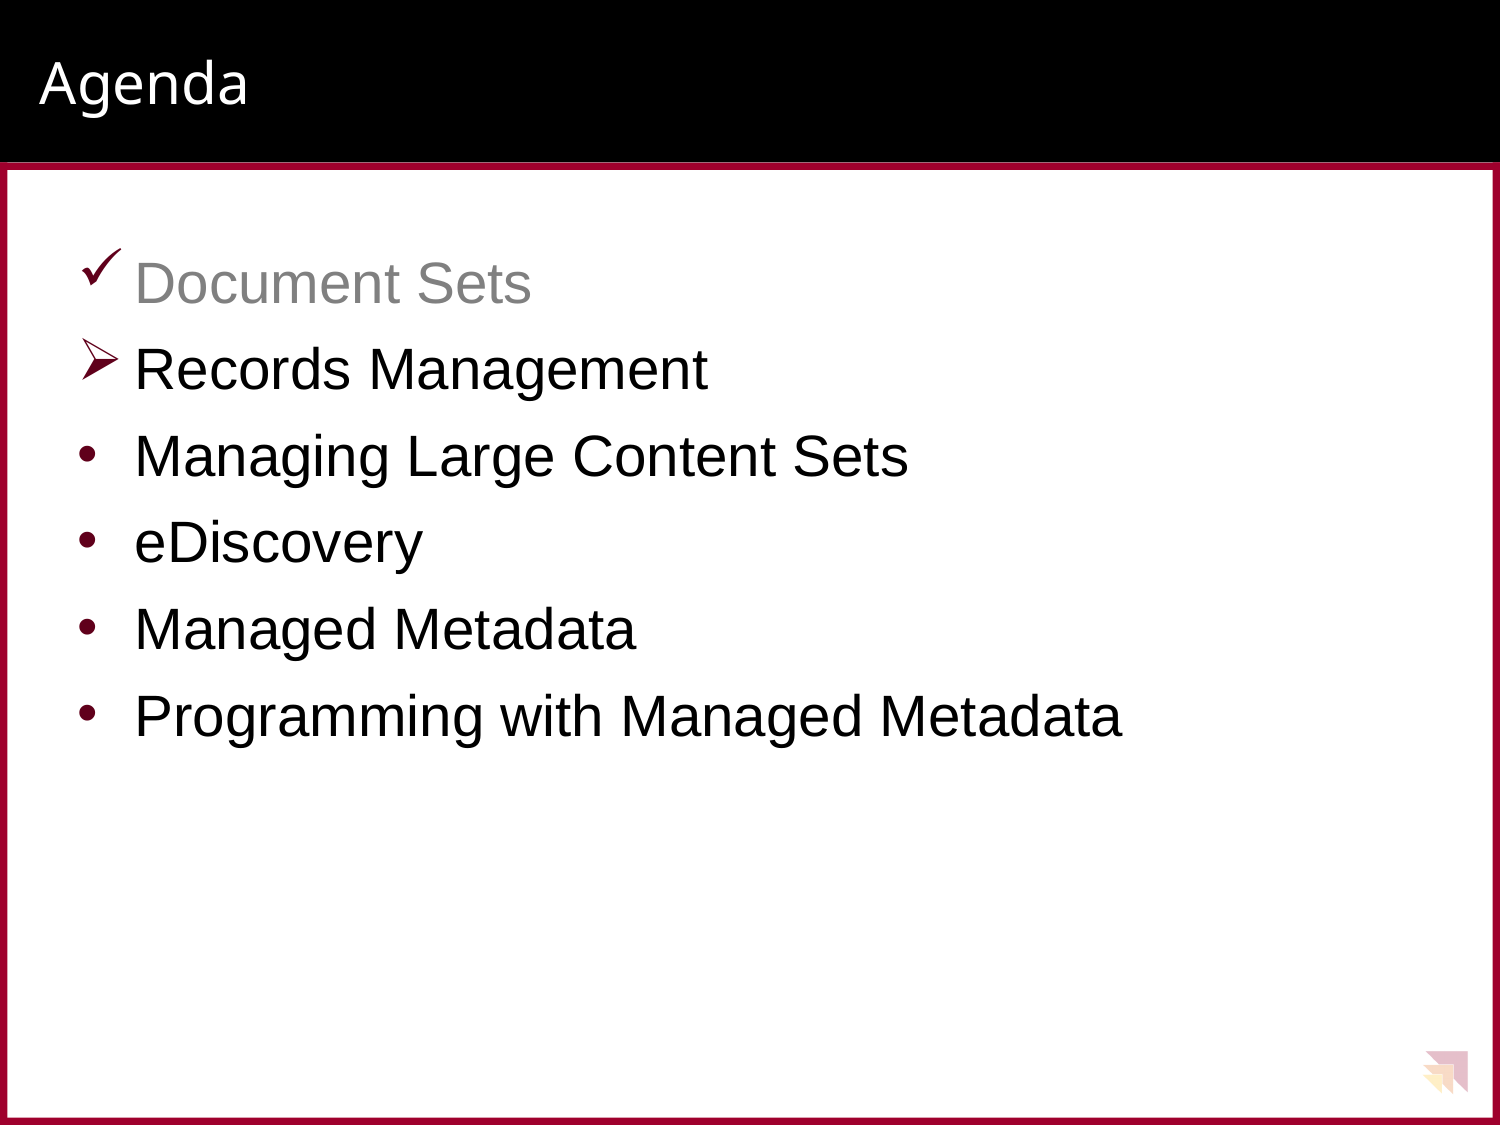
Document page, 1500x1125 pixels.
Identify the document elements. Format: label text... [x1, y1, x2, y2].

list Document Sets Records Management Managing Large Content Sets eDiscovery Managed Metadata Programming with Managed Metadata [62, 237, 1438, 1088]
title Agenda [24, 12, 1438, 150]
